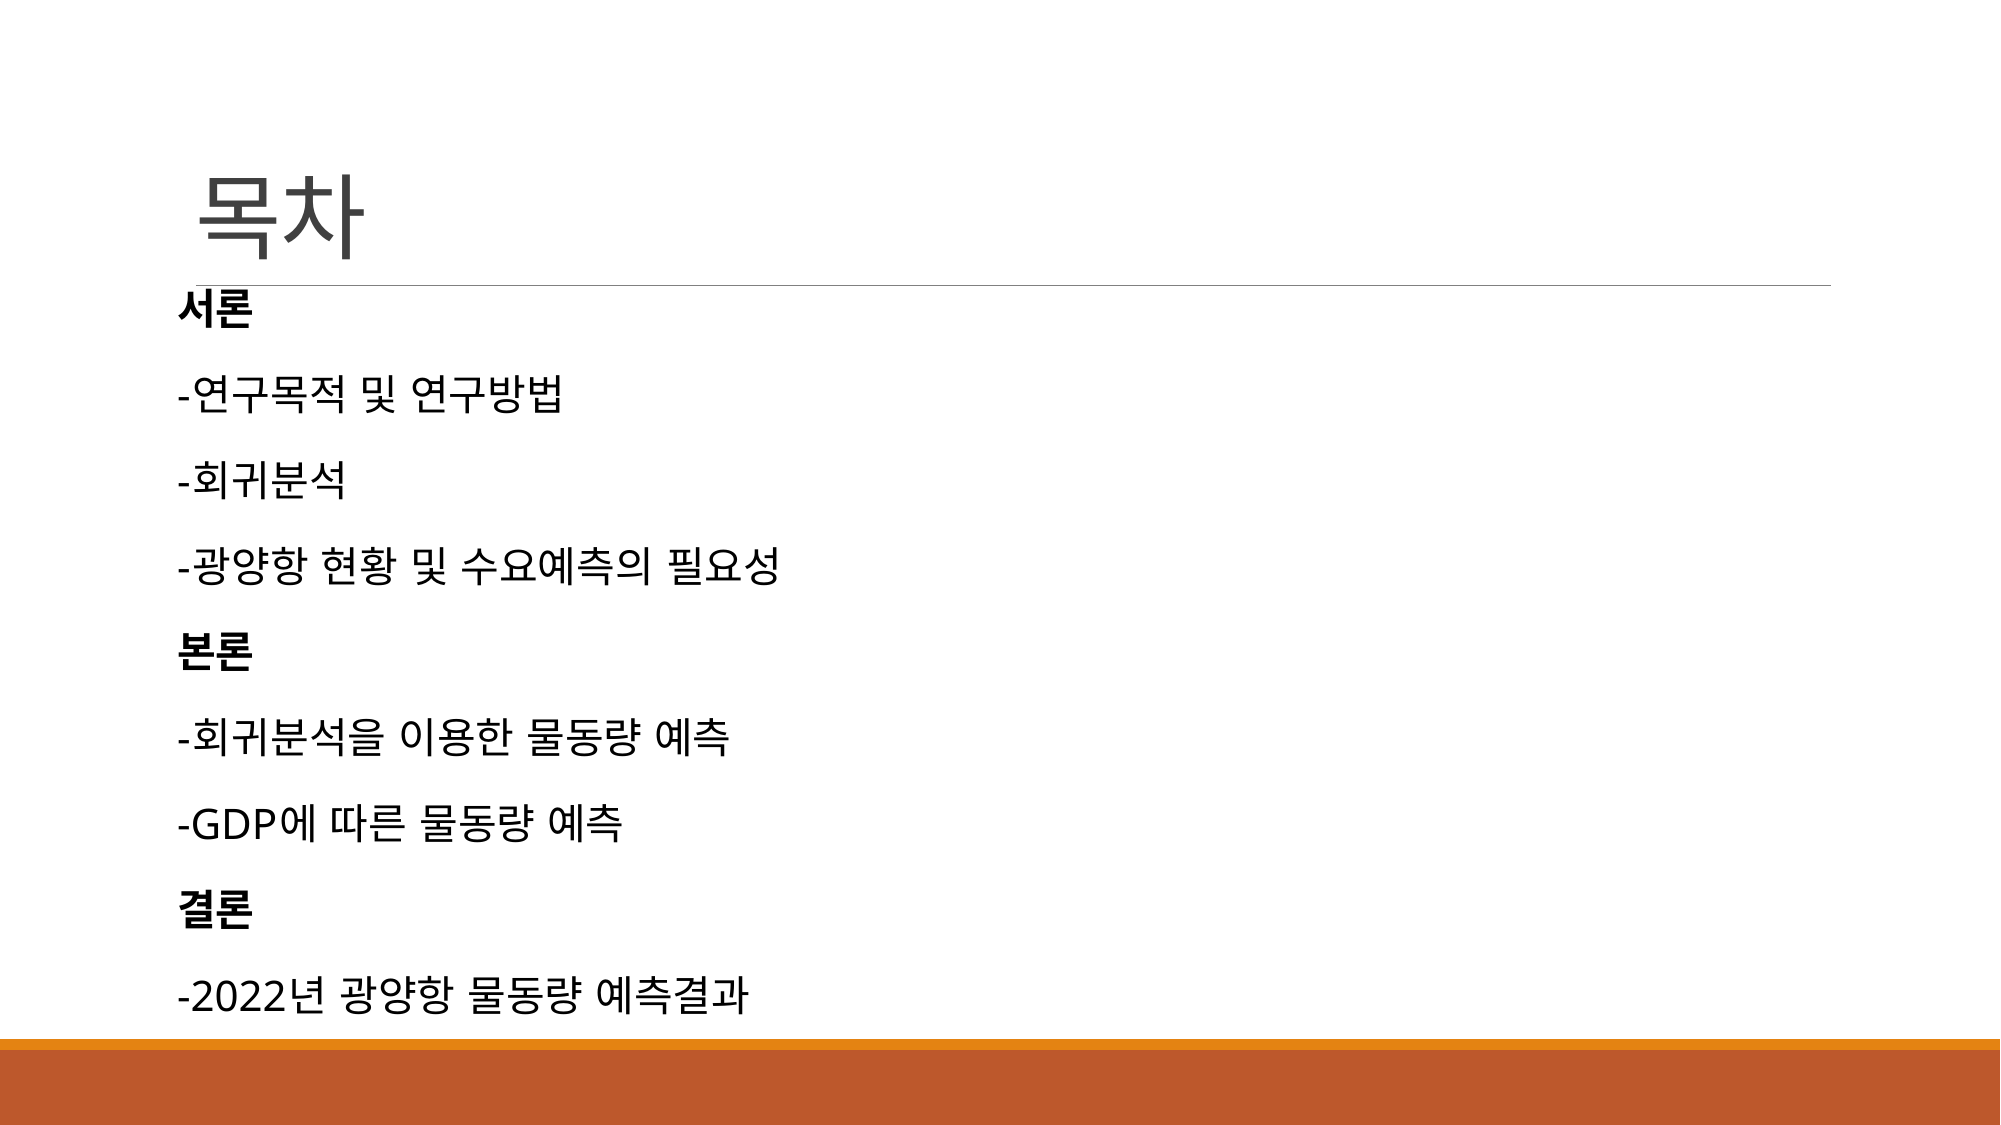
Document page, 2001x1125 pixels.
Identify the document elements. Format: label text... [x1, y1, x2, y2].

list 서론 -연구목적 및 연구방법 -회귀분석 -광양항 현황 및 수요예측의 필요성 본론 -회귀분석을 이용한 물동량 예측 -GDP에 따른 물동량 예측 결론 -2022년 광양항 물동량 예측결과 [174, 189, 1825, 1050]
title 목차 [180, 147, 1830, 280]
